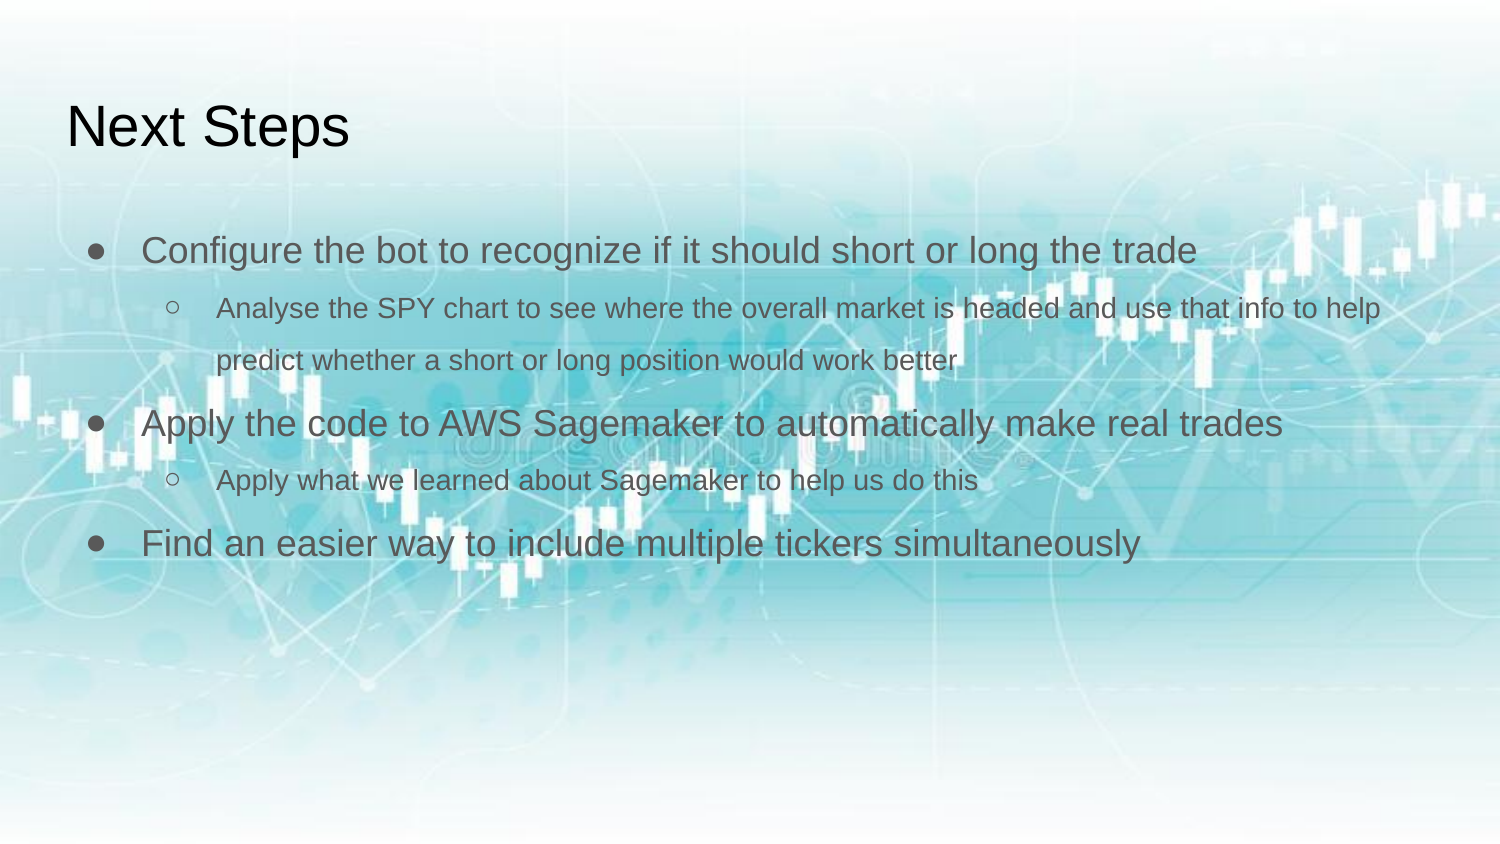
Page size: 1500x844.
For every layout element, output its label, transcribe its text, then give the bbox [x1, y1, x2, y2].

title Next Steps [51, 72, 1449, 167]
picture [0, 0, 1500, 844]
list Configure the bot to recognize if it should short or long the trade Analyse the SPY chart to see where the overall market is headed and use that info to help predict whether a short or long position would work better Apply the code to AWS Sagemaker to automatically make real trades Apply what we learned about Sagemaker to help us do this Find an easier way to include multiple tickers simultaneously [51, 189, 1449, 750]
